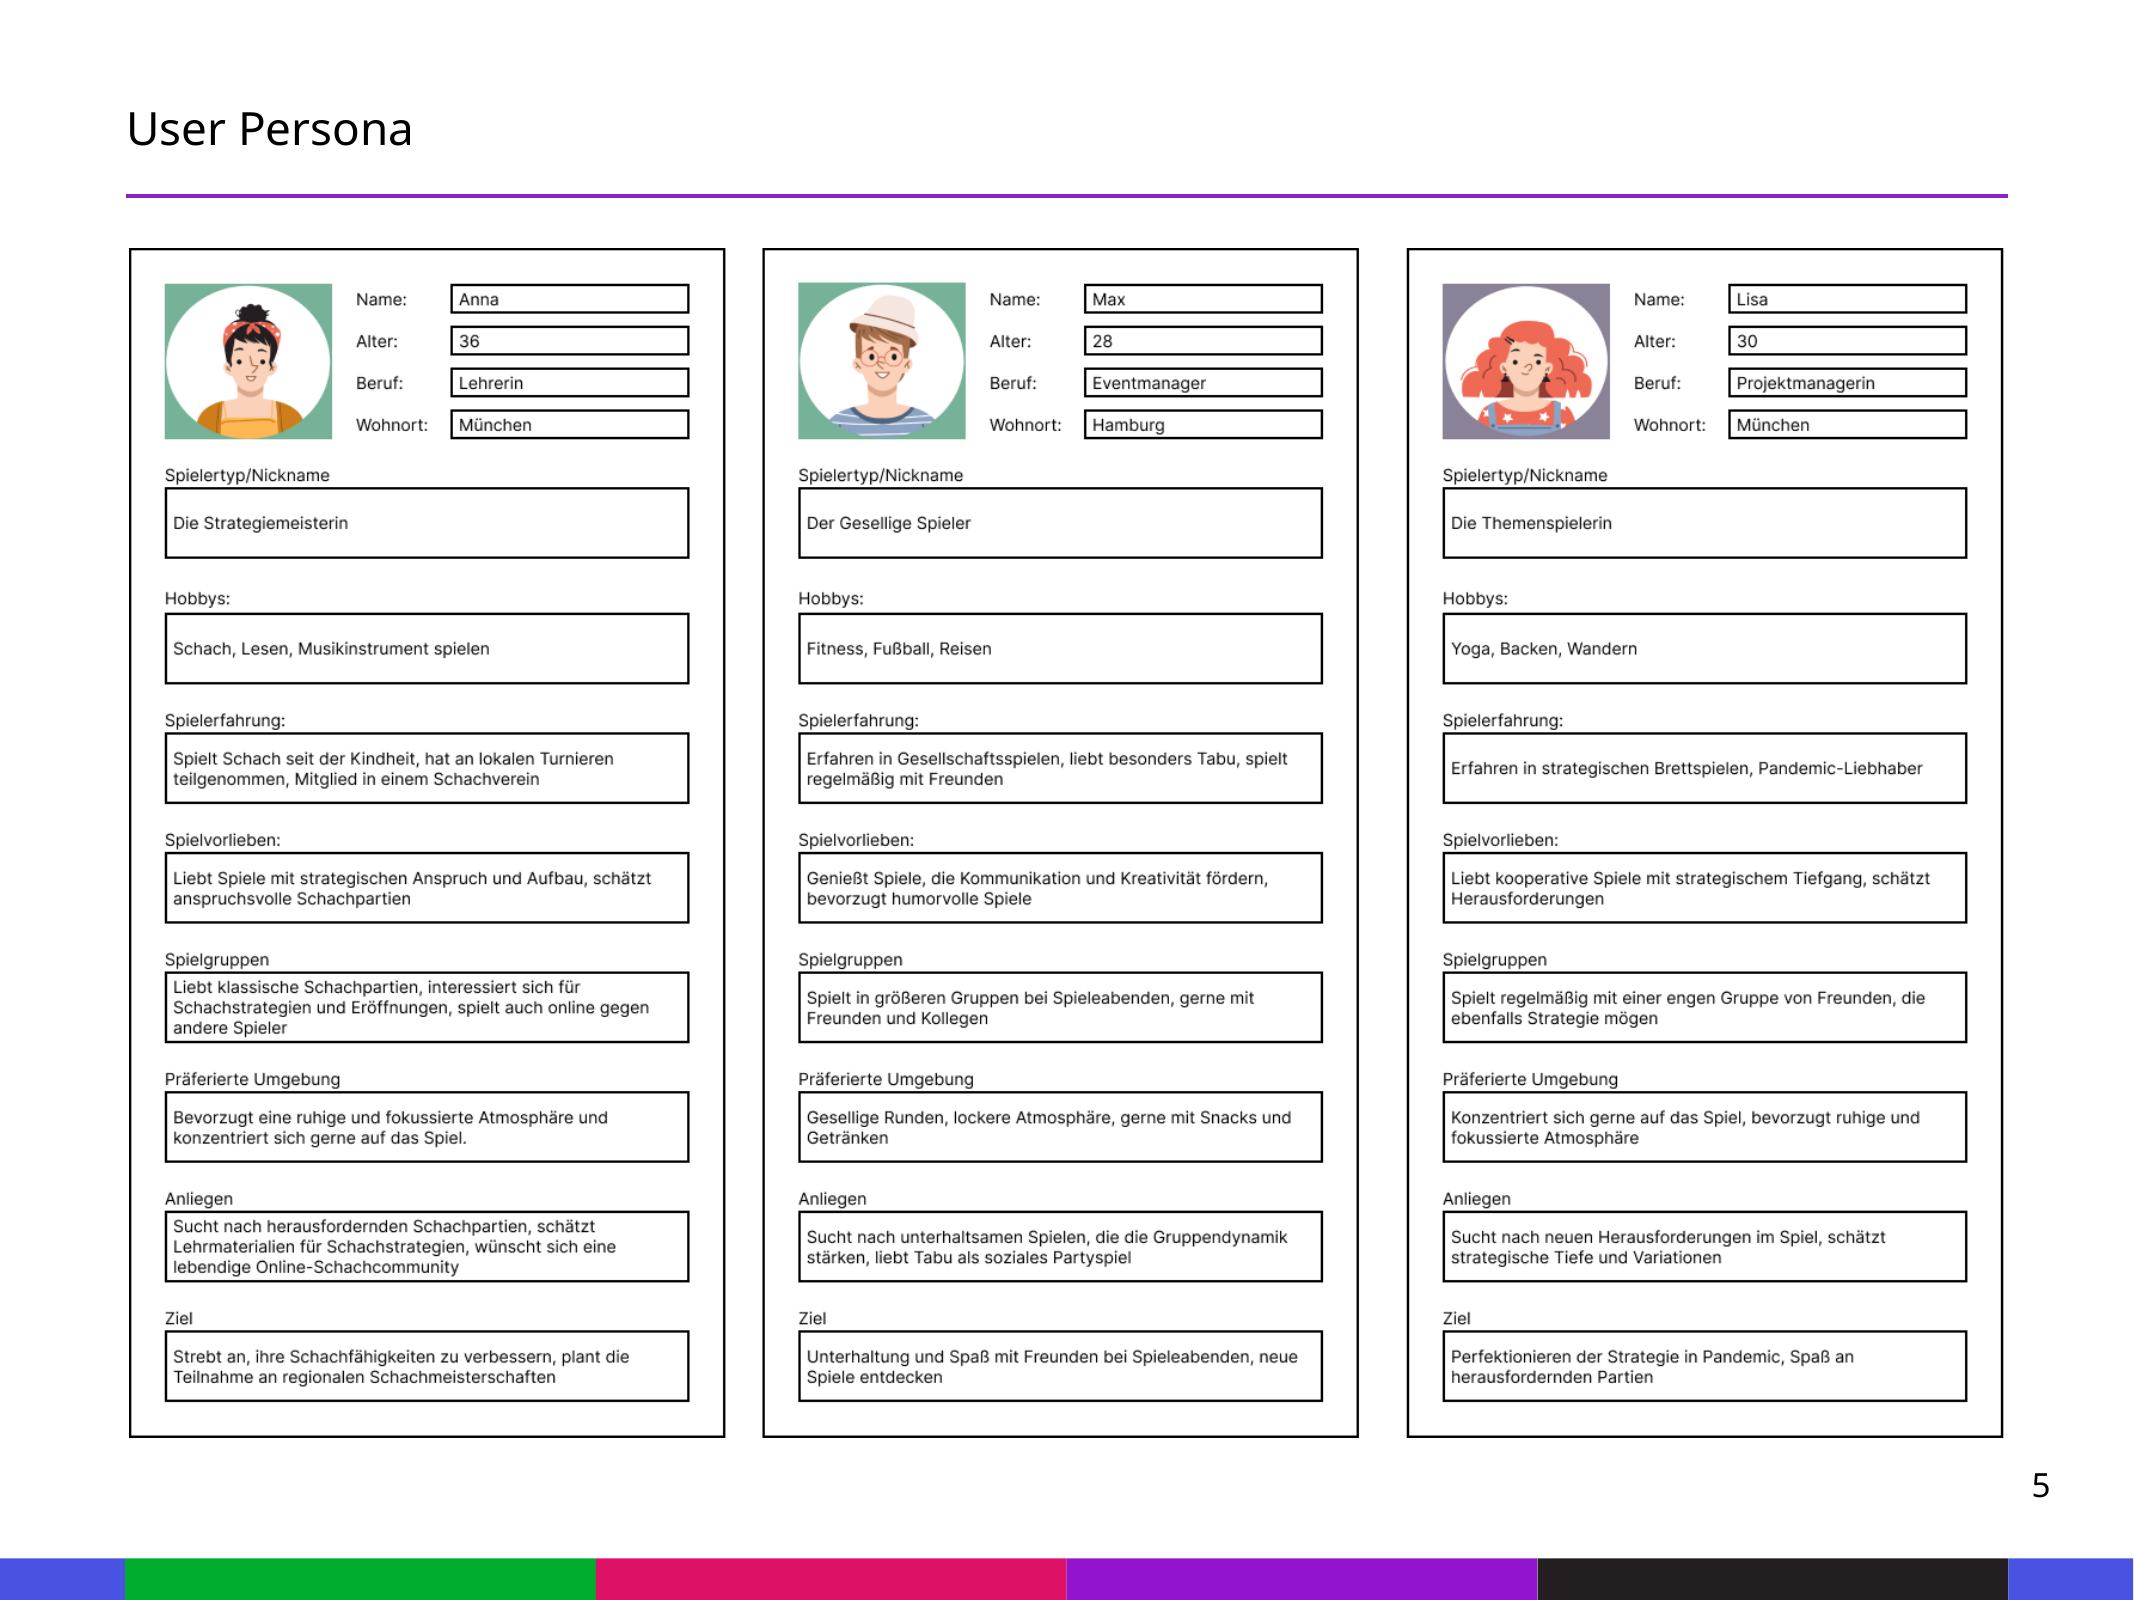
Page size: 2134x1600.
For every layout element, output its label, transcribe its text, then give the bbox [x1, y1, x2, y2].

picture [128, 248, 2012, 1438]
text_box User Persona [126, 99, 952, 194]
text_box 5 [2013, 1455, 2070, 1518]
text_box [0, 1558, 2134, 1600]
